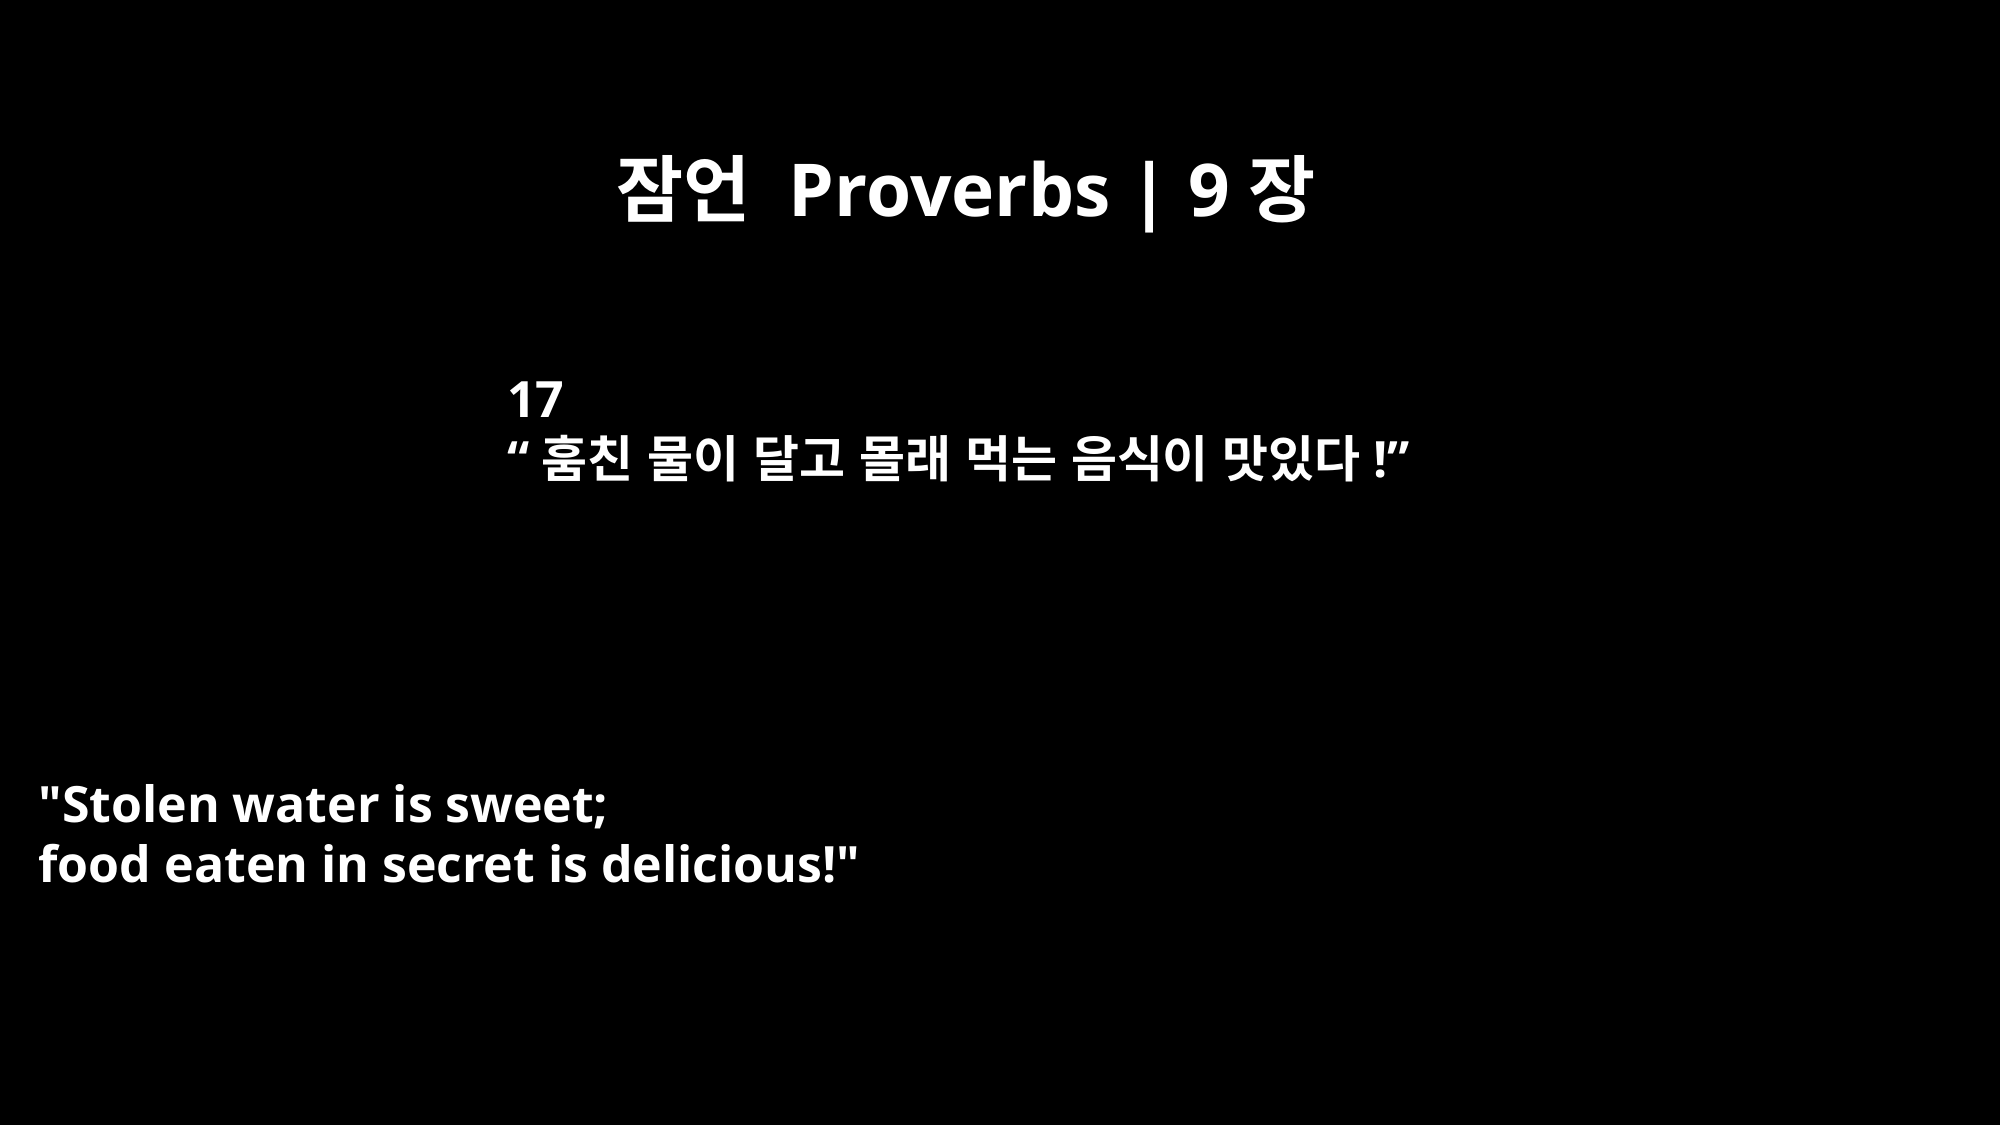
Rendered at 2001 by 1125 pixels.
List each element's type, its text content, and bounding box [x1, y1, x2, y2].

text_box 잠언 Proverbs | 9장 [601, 136, 1331, 239]
text_box 17 “훔친 물이 달고 몰래 먹는 음식이 맛있다!” [492, 359, 1425, 495]
text_box "Stolen water is sweet; food eaten in secret is delicious!" [23, 764, 876, 900]
